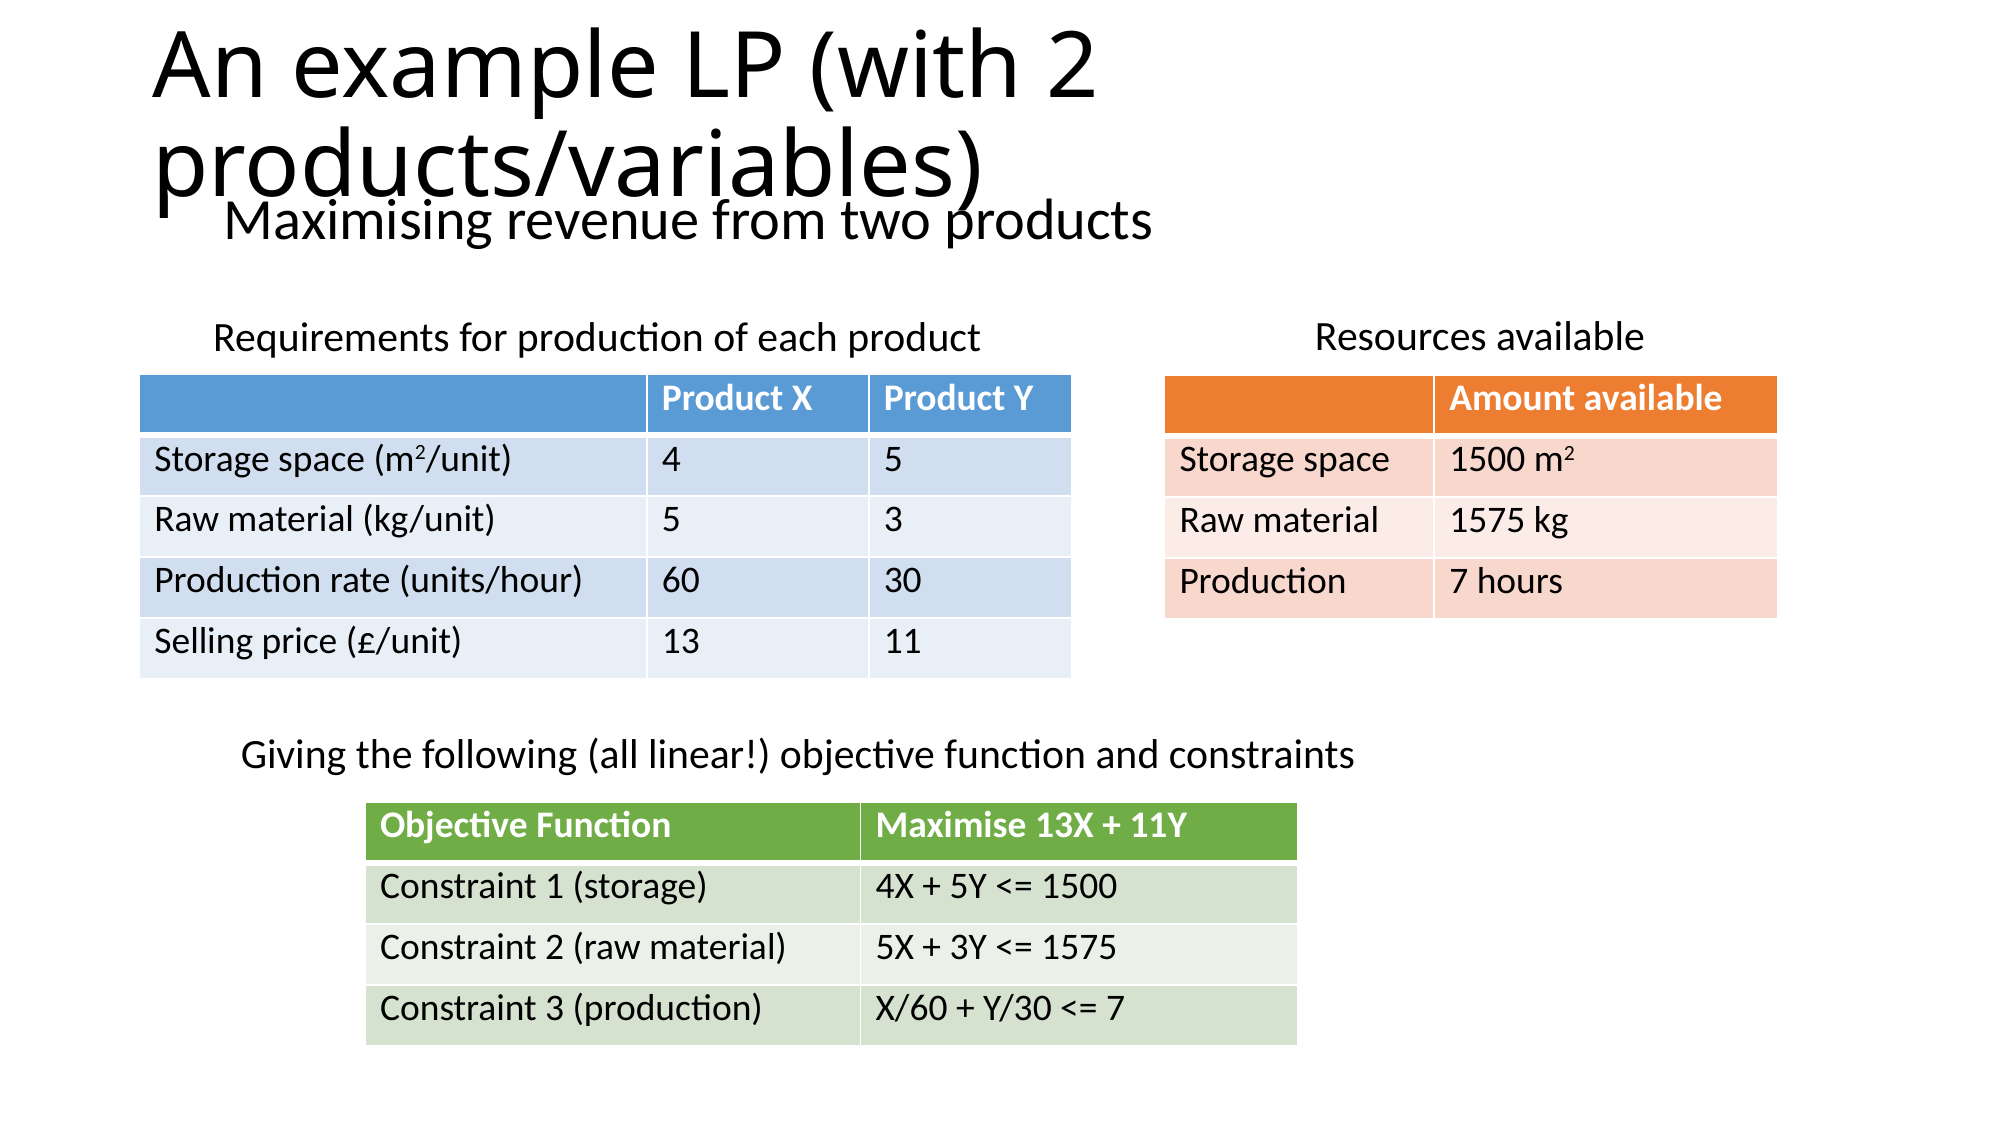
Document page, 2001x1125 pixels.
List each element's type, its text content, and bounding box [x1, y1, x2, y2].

title An example LP (with 2 products/variables) [137, 59, 1960, 175]
table_cell 7 hours [1435, 559, 1777, 618]
table_cell Production [1165, 559, 1433, 618]
table_cell 3 [870, 497, 1071, 556]
table_header [140, 375, 646, 432]
text_box Giving the following (all linear!) objective function and constraints [226, 719, 1371, 785]
table_cell Constraint 3 (production) [366, 986, 860, 1045]
table_cell Selling price (£/unit) [140, 619, 646, 678]
text_box Resources available [1300, 301, 1660, 367]
table_cell 13 [648, 619, 868, 678]
table_cell Storage space (m2/unit) [140, 438, 646, 495]
table_cell X/60 + Y/30 <= 7 [861, 986, 1297, 1045]
table_cell Raw material (kg/unit) [140, 497, 646, 556]
table_cell 1575 kg [1435, 498, 1777, 557]
table_cell 4X + 5Y <= 1500 [861, 866, 1297, 923]
table_header Amount available [1435, 376, 1777, 433]
table_cell 4 [648, 438, 868, 495]
table_header [1165, 376, 1433, 433]
table_header Product X [648, 375, 868, 432]
table_cell 11 [870, 619, 1071, 678]
table_cell Constraint 2 (raw material) [366, 925, 860, 984]
table_cell 60 [648, 558, 868, 617]
table_cell 30 [870, 558, 1071, 617]
table_header Product Y [870, 375, 1071, 432]
table_cell Raw material [1165, 498, 1433, 557]
table_cell 1500 m2 [1435, 439, 1777, 496]
table_header Maximise 13X + 11Y [861, 803, 1297, 860]
table_cell 5X + 3Y <= 1575 [861, 925, 1297, 984]
table_cell Storage space [1165, 439, 1433, 496]
table_cell 5 [870, 438, 1071, 495]
table_header Objective Function [366, 803, 860, 860]
table_cell 5 [648, 497, 868, 556]
text_box Maximising revenue from two products [209, 174, 1643, 259]
text_box Requirements for production of each product [198, 302, 997, 367]
table_cell Production rate (units/hour) [140, 558, 646, 617]
table_cell Constraint 1 (storage) [366, 866, 860, 923]
